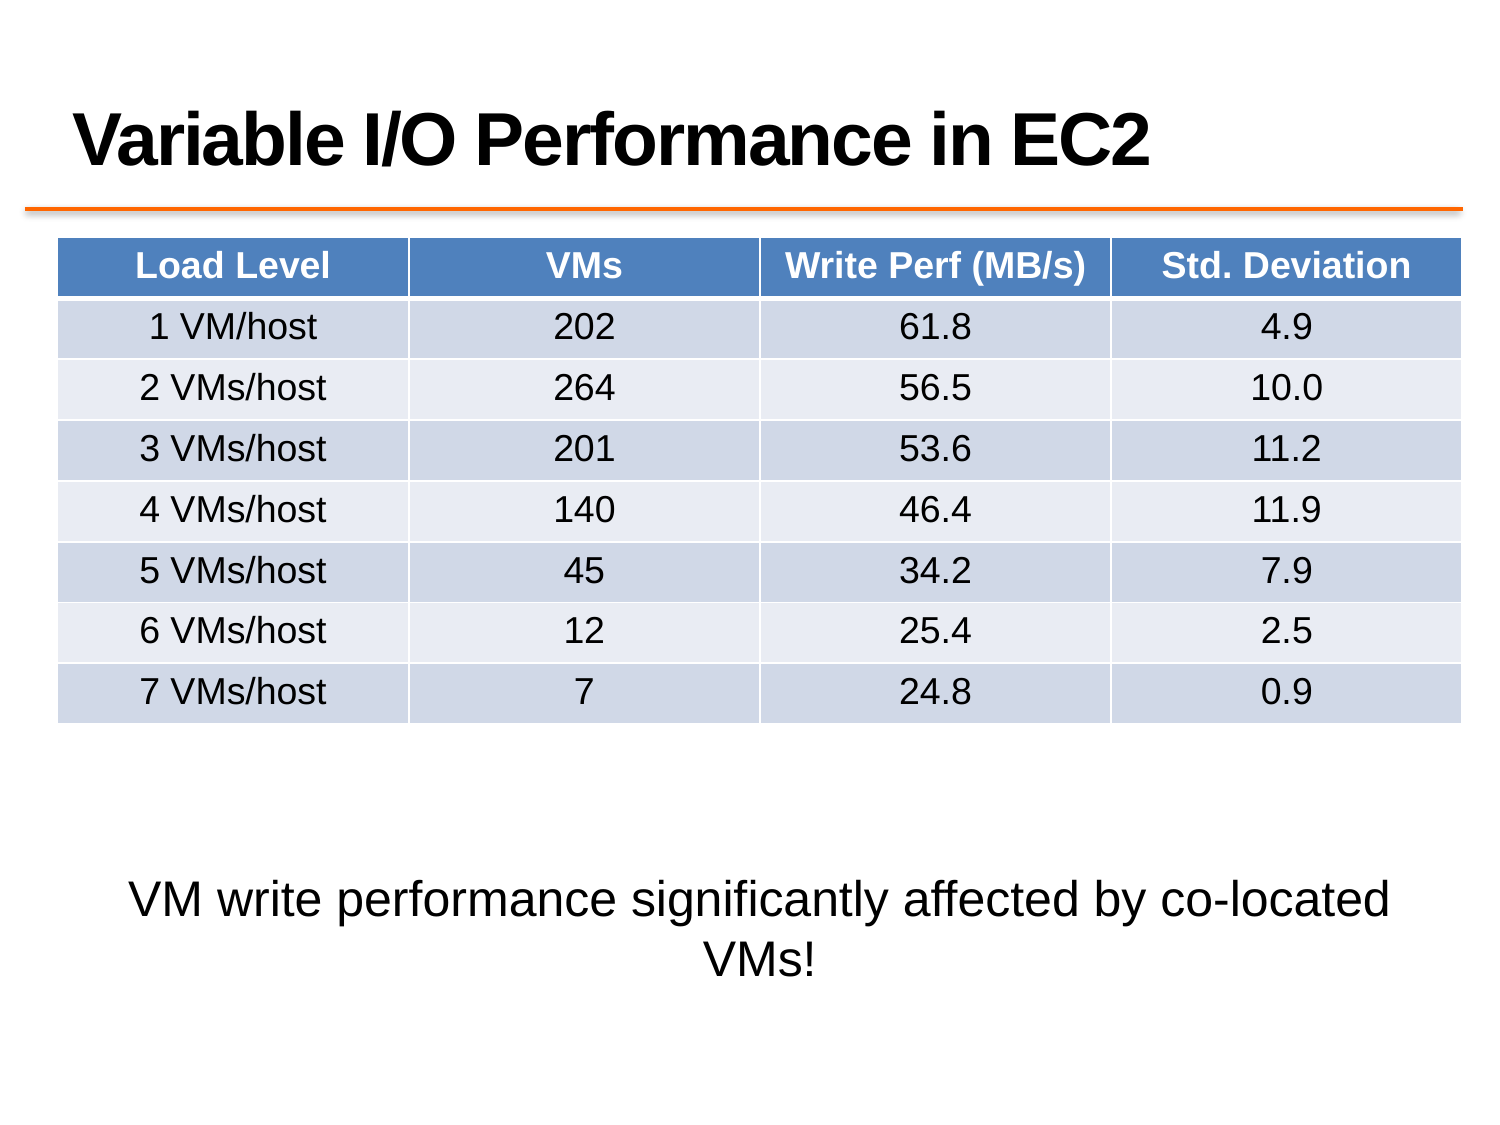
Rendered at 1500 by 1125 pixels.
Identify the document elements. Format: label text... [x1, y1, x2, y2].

table_cell 61.8 [761, 301, 1110, 358]
table_cell 11.2 [1112, 421, 1461, 480]
table_cell 45 [410, 543, 759, 602]
table_cell 0.9 [1112, 664, 1461, 723]
table_cell 5 VMs/host [58, 543, 408, 602]
table_header Std. Deviation [1112, 238, 1461, 296]
table_cell 4 VMs/host [58, 482, 408, 541]
title Variable I/O Performance in EC2 [57, 12, 1463, 188]
table_cell 2.5 [1112, 603, 1461, 662]
table_cell 6 VMs/host [58, 603, 408, 662]
table_cell 25.4 [761, 603, 1110, 662]
table_cell 4.9 [1112, 301, 1461, 358]
table_header Write Perf (MB/s) [761, 238, 1110, 296]
table_cell 56.5 [761, 360, 1110, 419]
table_cell 46.4 [761, 482, 1110, 541]
table_cell 53.6 [761, 421, 1110, 480]
table_cell 3 VMs/host [58, 421, 408, 480]
table_header VMs [410, 238, 759, 296]
table_cell 1 VM/host [58, 301, 408, 358]
table_cell 34.2 [761, 543, 1110, 602]
table_cell 7 VMs/host [58, 664, 408, 723]
table_cell 11.9 [1112, 482, 1461, 541]
table_cell 2 VMs/host [58, 360, 408, 419]
table_cell 24.8 [761, 664, 1110, 723]
text_box VM write performance significantly affected by co-located VMs! [57, 859, 1463, 995]
table_cell 202 [410, 301, 759, 358]
table_header Load Level [58, 238, 408, 296]
table_cell 7.9 [1112, 543, 1461, 602]
table_cell 10.0 [1112, 360, 1461, 419]
table_cell 140 [410, 482, 759, 541]
table_cell 264 [410, 360, 759, 419]
table_cell 7 [410, 664, 759, 723]
table_cell 201 [410, 421, 759, 480]
table_cell 12 [410, 603, 759, 662]
